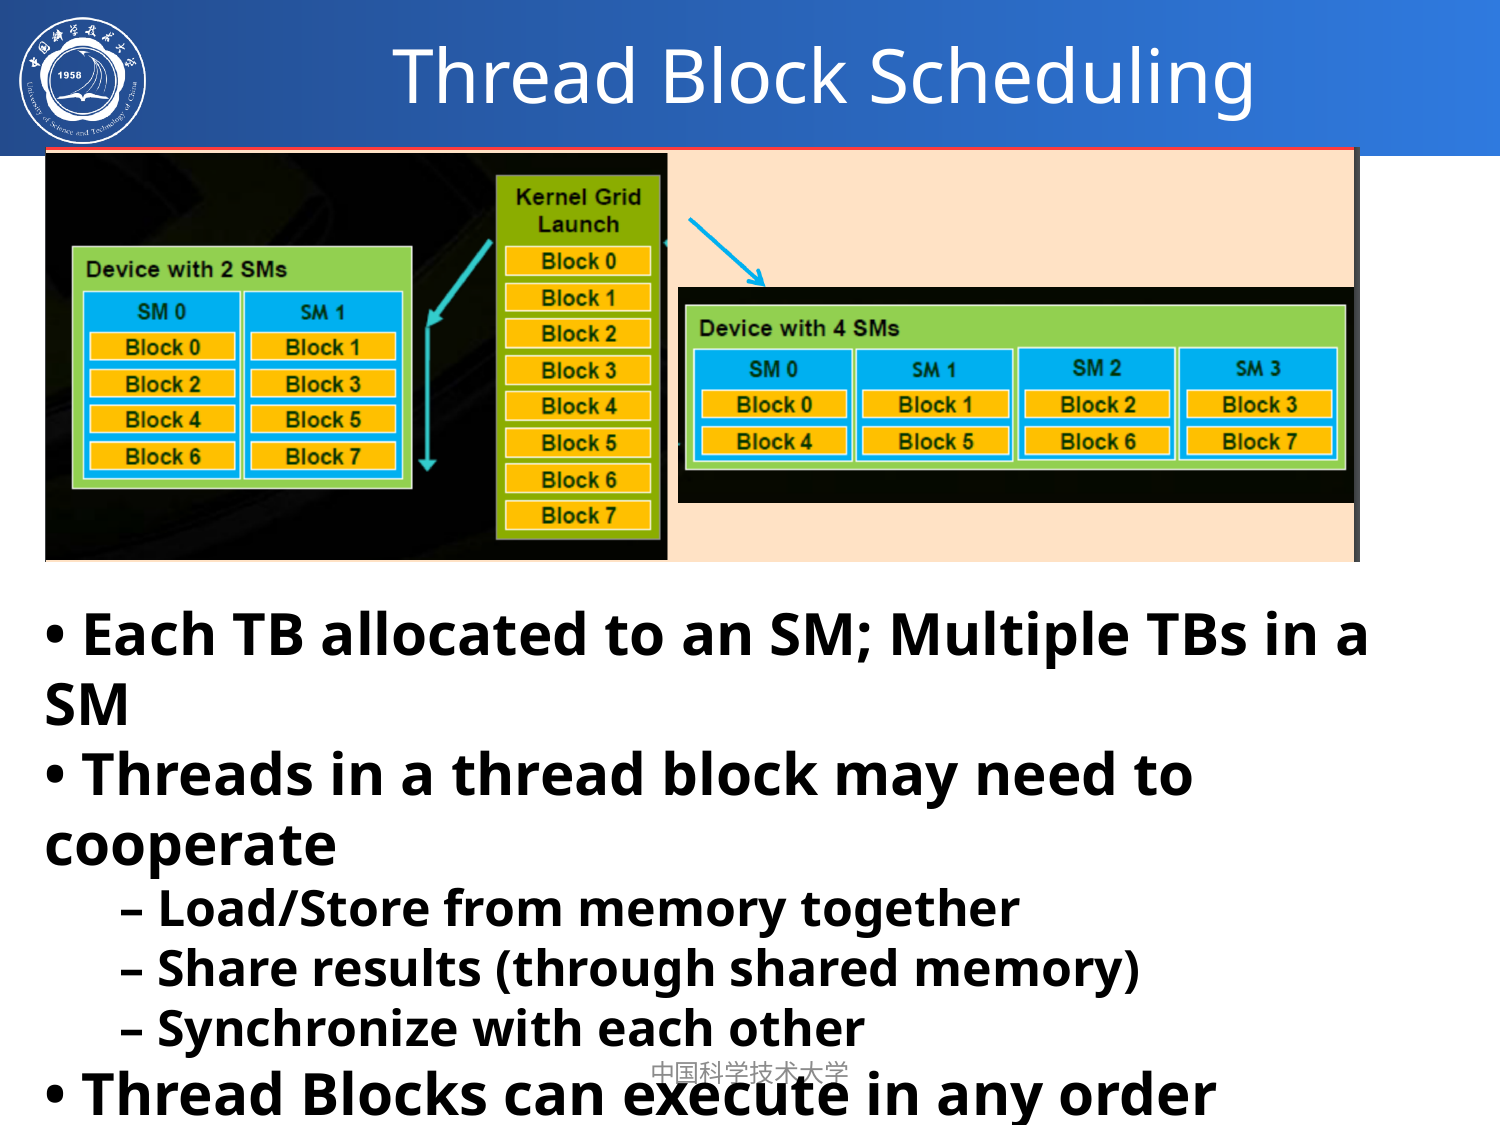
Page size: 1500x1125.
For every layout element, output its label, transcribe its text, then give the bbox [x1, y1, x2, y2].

picture [44, 147, 1361, 562]
picture [19, 17, 146, 144]
title Thread Block Scheduling [150, 0, 1500, 148]
text_box • Each TB allocated to an SM; Multiple TBs in a SM • Threads in a thread block may need to cooperate – Load/Store from memory together – Share results (through shared memory) – Synchronize with each other • Thread Blocks can execute in any order [29, 589, 1471, 1125]
